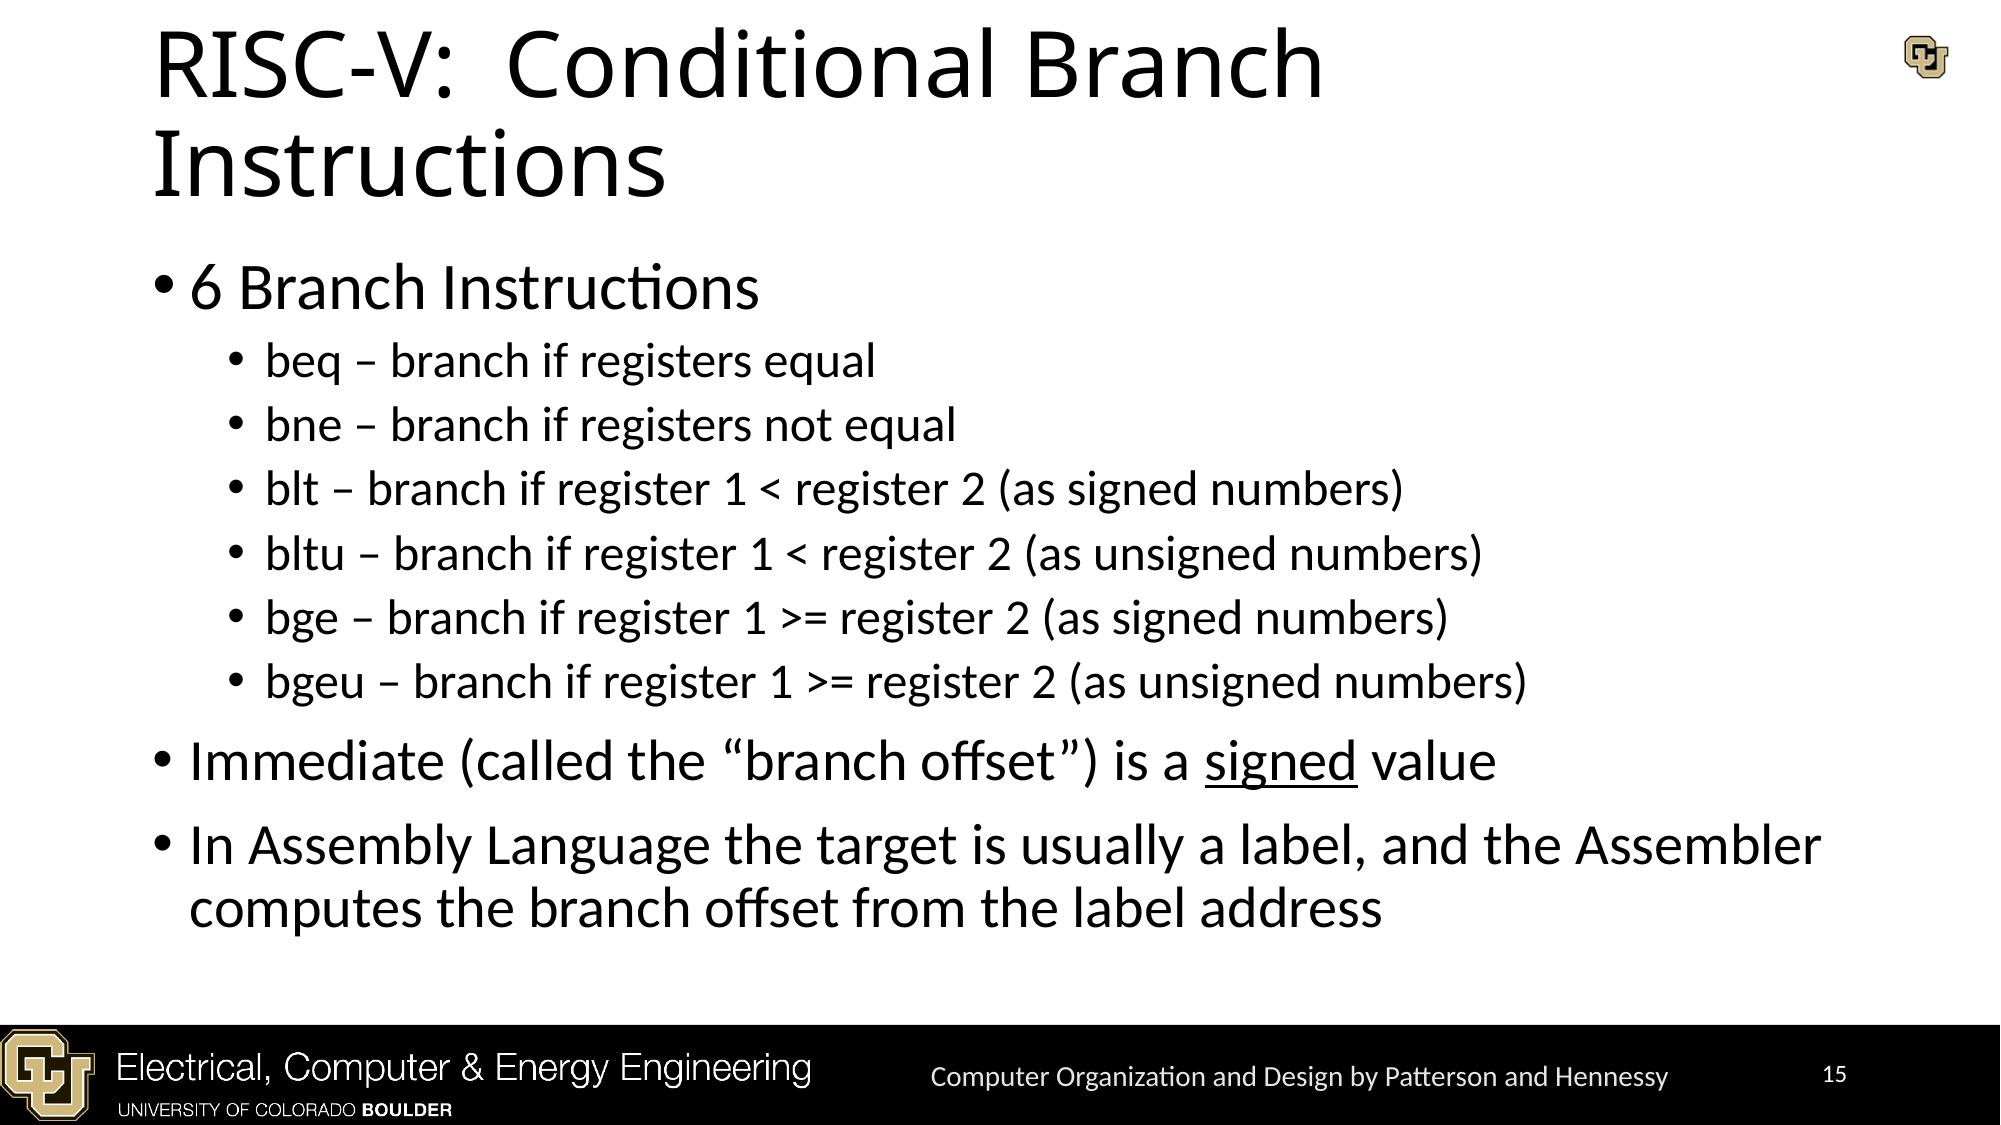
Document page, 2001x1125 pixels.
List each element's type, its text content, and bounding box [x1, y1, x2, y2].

list 6 Branch Instructions beq – branch if registers equal bne – branch if registers not equal blt – branch if register 1 < register 2 (as signed numbers) bltu – branch if register 1 < register 2 (as unsigned numbers) bge – branch if register 1 >= register 2 (as signed numbers) bgeu – branch if register 1 >= register 2 (as unsigned numbers) Immediate (called the “branch offset”) is a signed value In Assembly Language the target is usually a label, and the Assembler computes the branch offset from the label address [137, 243, 1863, 1007]
slide_number 15 [1412, 1042, 1863, 1103]
footer Computer Organization and Design by Patterson and Hennessy [0, 1024, 2000, 1125]
picture [0, 1029, 810, 1121]
picture [1899, 32, 1958, 87]
title RISC-V: Conditional Branch Instructions [137, 8, 1863, 227]
